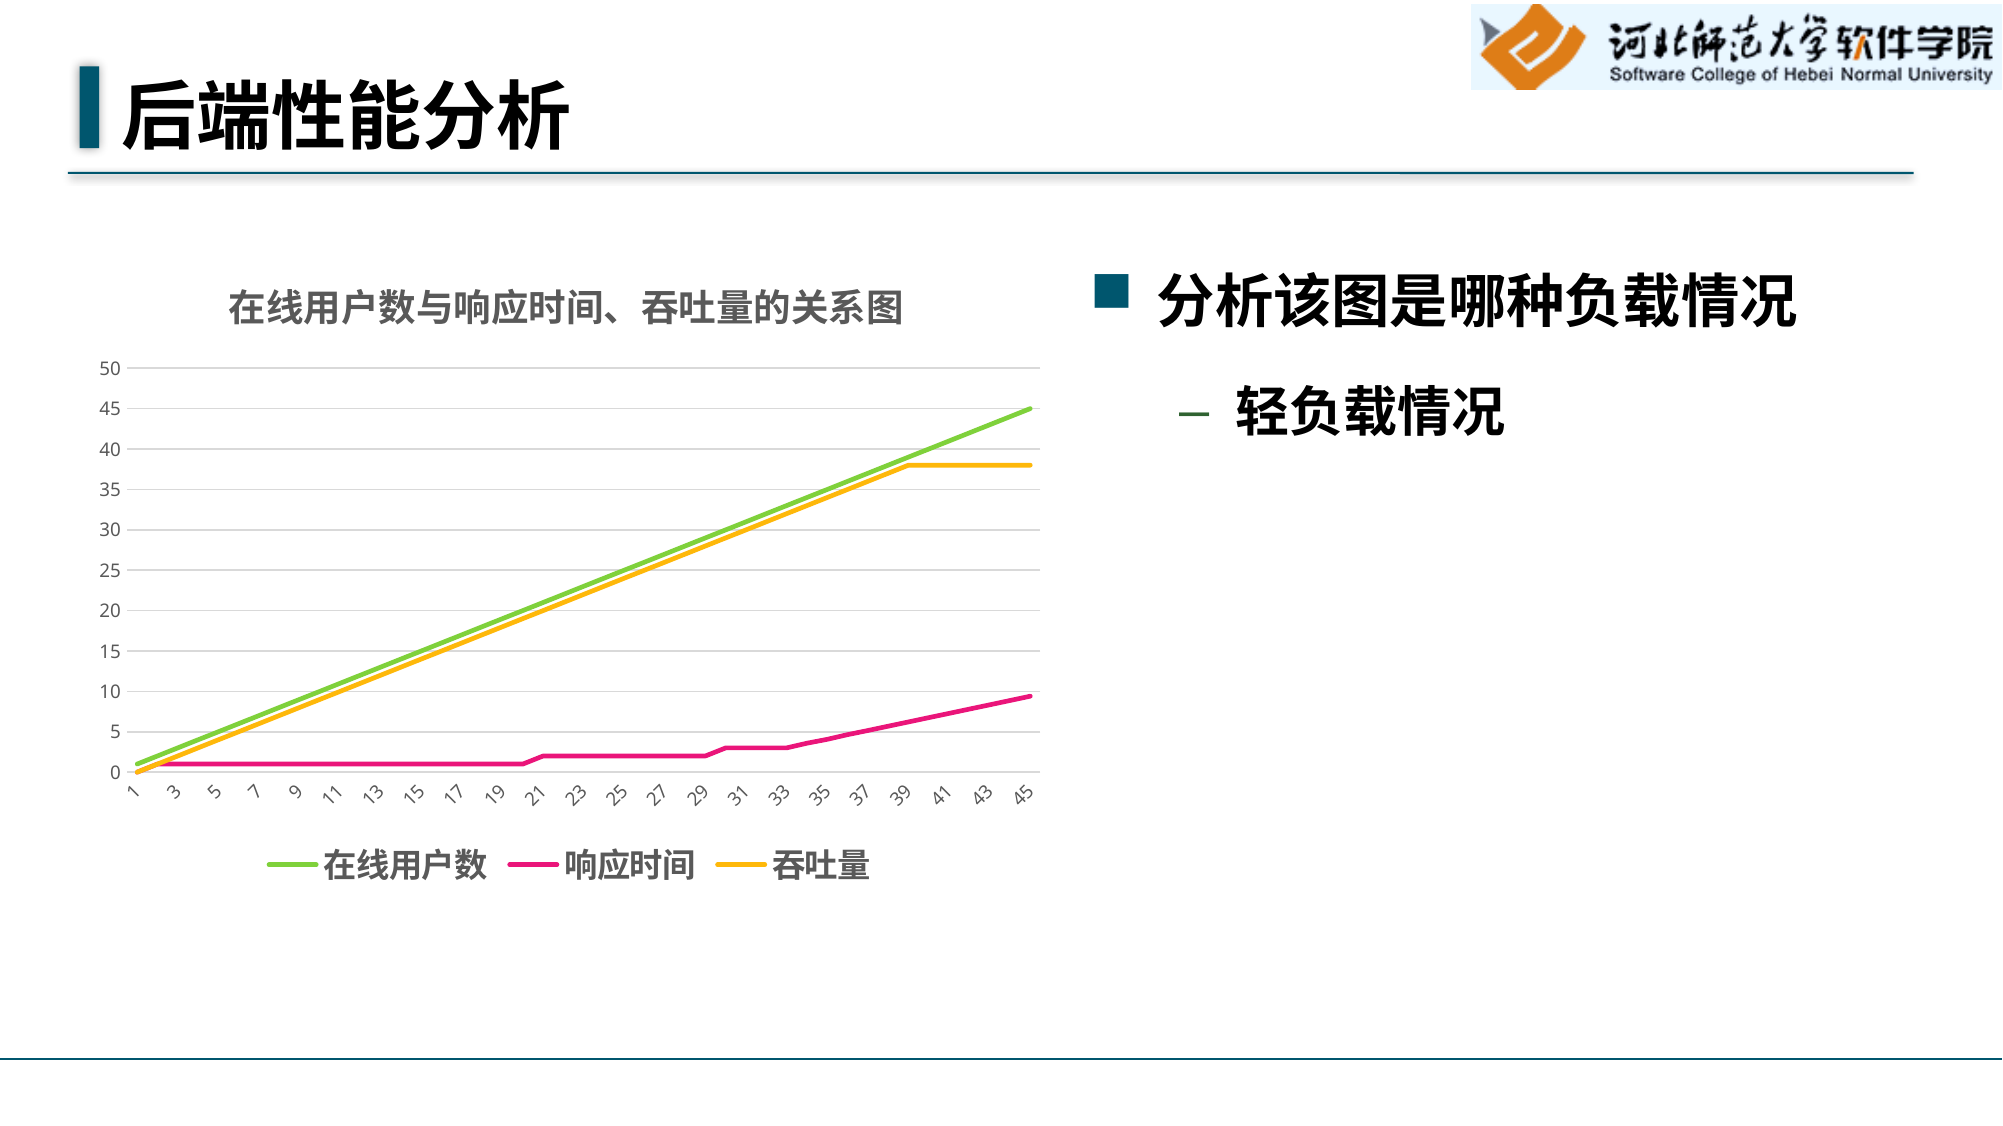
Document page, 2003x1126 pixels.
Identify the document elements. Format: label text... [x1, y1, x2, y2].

list 分析该图是哪种负载情况 轻负载情况 [1071, 219, 2003, 1048]
title 后端性能分析 [103, 66, 1462, 162]
chart [79, 243, 1061, 894]
picture [1471, 4, 2002, 90]
